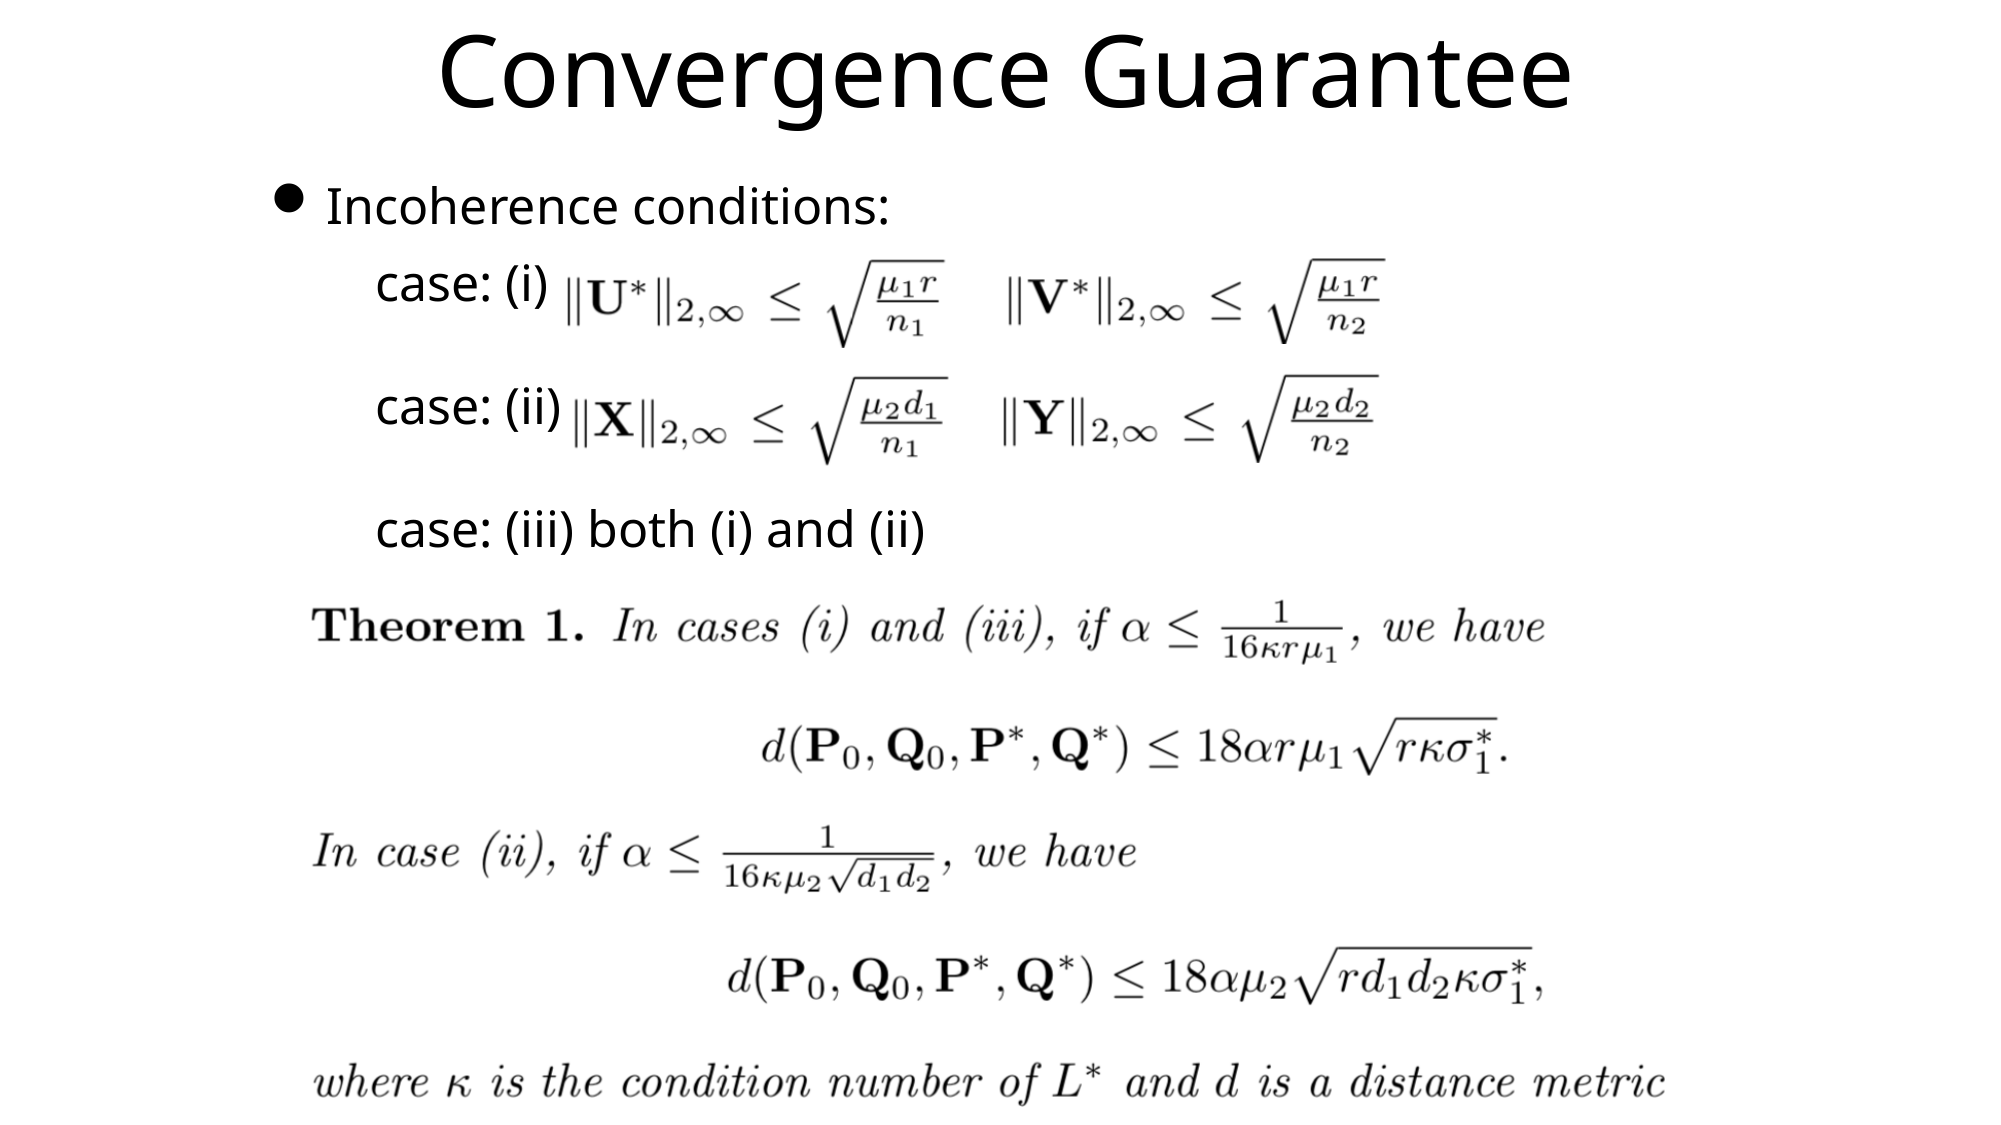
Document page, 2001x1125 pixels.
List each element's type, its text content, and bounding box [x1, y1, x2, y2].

picture [565, 258, 960, 348]
text_box Incoherence conditions: [236, 167, 906, 243]
text_box case: (i) case: (ii) case: (iii) both (i) and (ii) [360, 243, 1711, 673]
picture [562, 360, 949, 471]
picture [301, 596, 1669, 1110]
text_box Convergence Guarantee [421, 0, 1591, 135]
picture [1000, 252, 1386, 344]
picture [1000, 360, 1382, 463]
